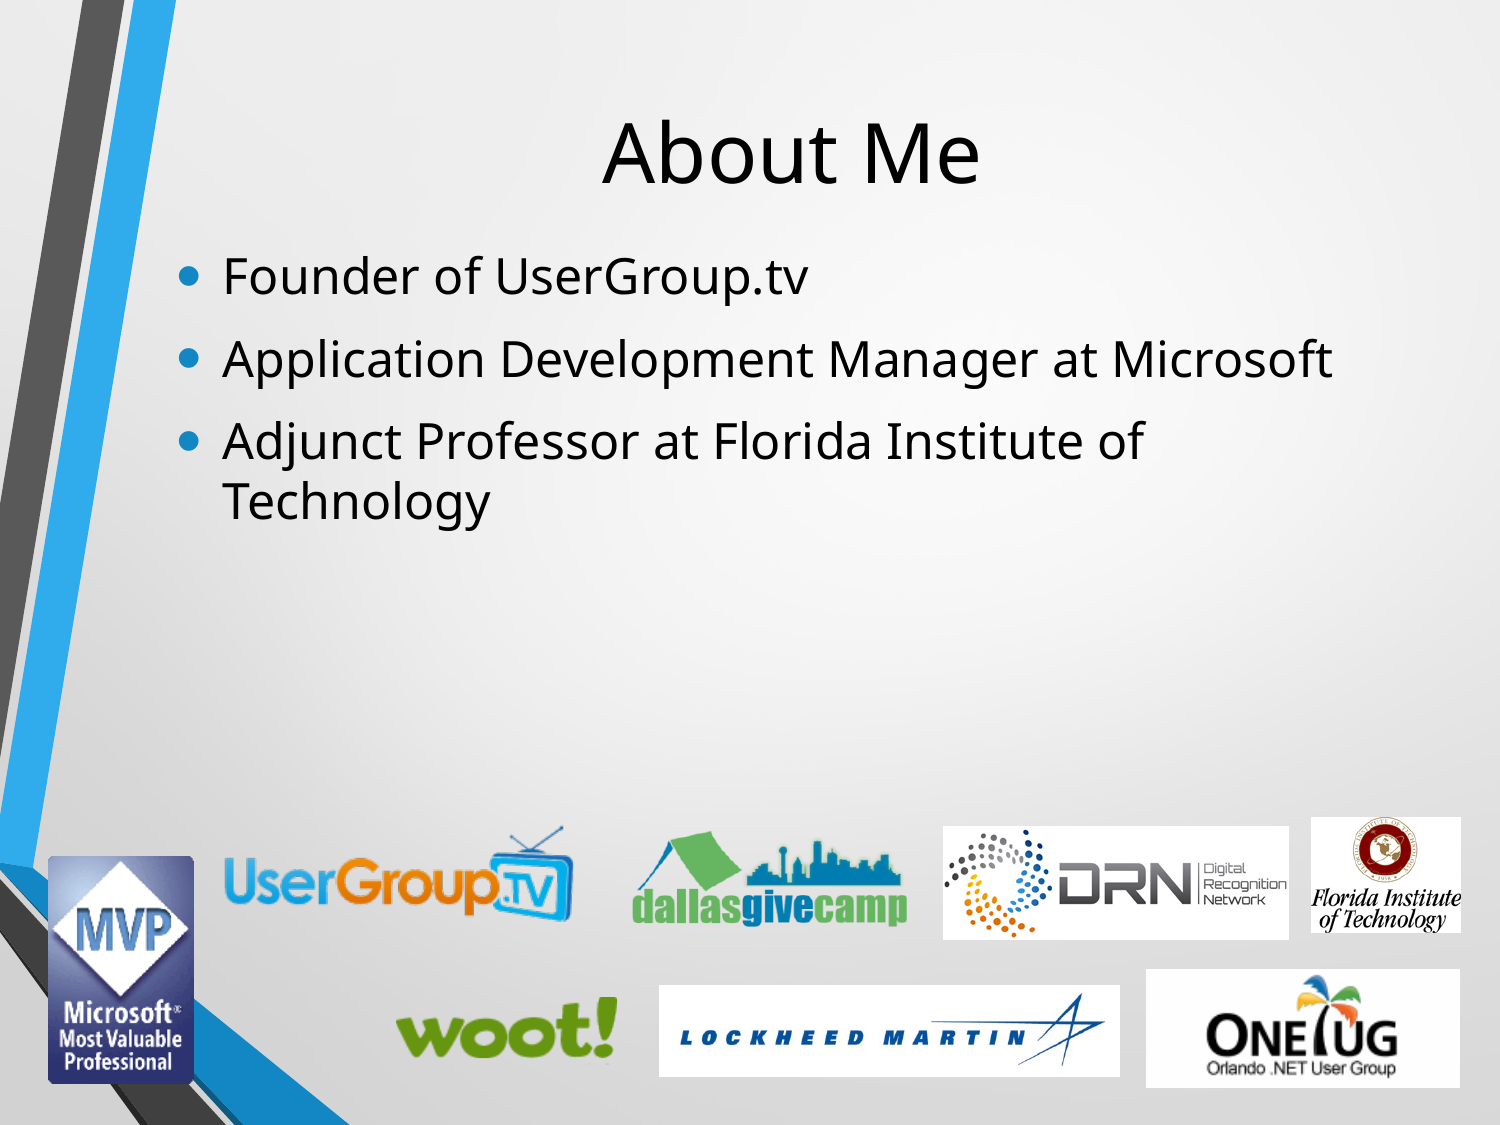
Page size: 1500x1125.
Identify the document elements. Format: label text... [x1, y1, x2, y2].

title About Me [161, 75, 1425, 225]
picture [47, 856, 194, 1084]
list Founder of UserGroup.tv Application Development Manager at Microsoft Adjunct Professor at Florida Institute of Technology [161, 237, 1425, 985]
picture [396, 996, 627, 1065]
picture [658, 984, 1120, 1077]
picture [943, 826, 1289, 941]
picture [631, 828, 907, 931]
picture [1311, 817, 1461, 933]
picture [221, 821, 576, 933]
picture [1146, 969, 1460, 1088]
